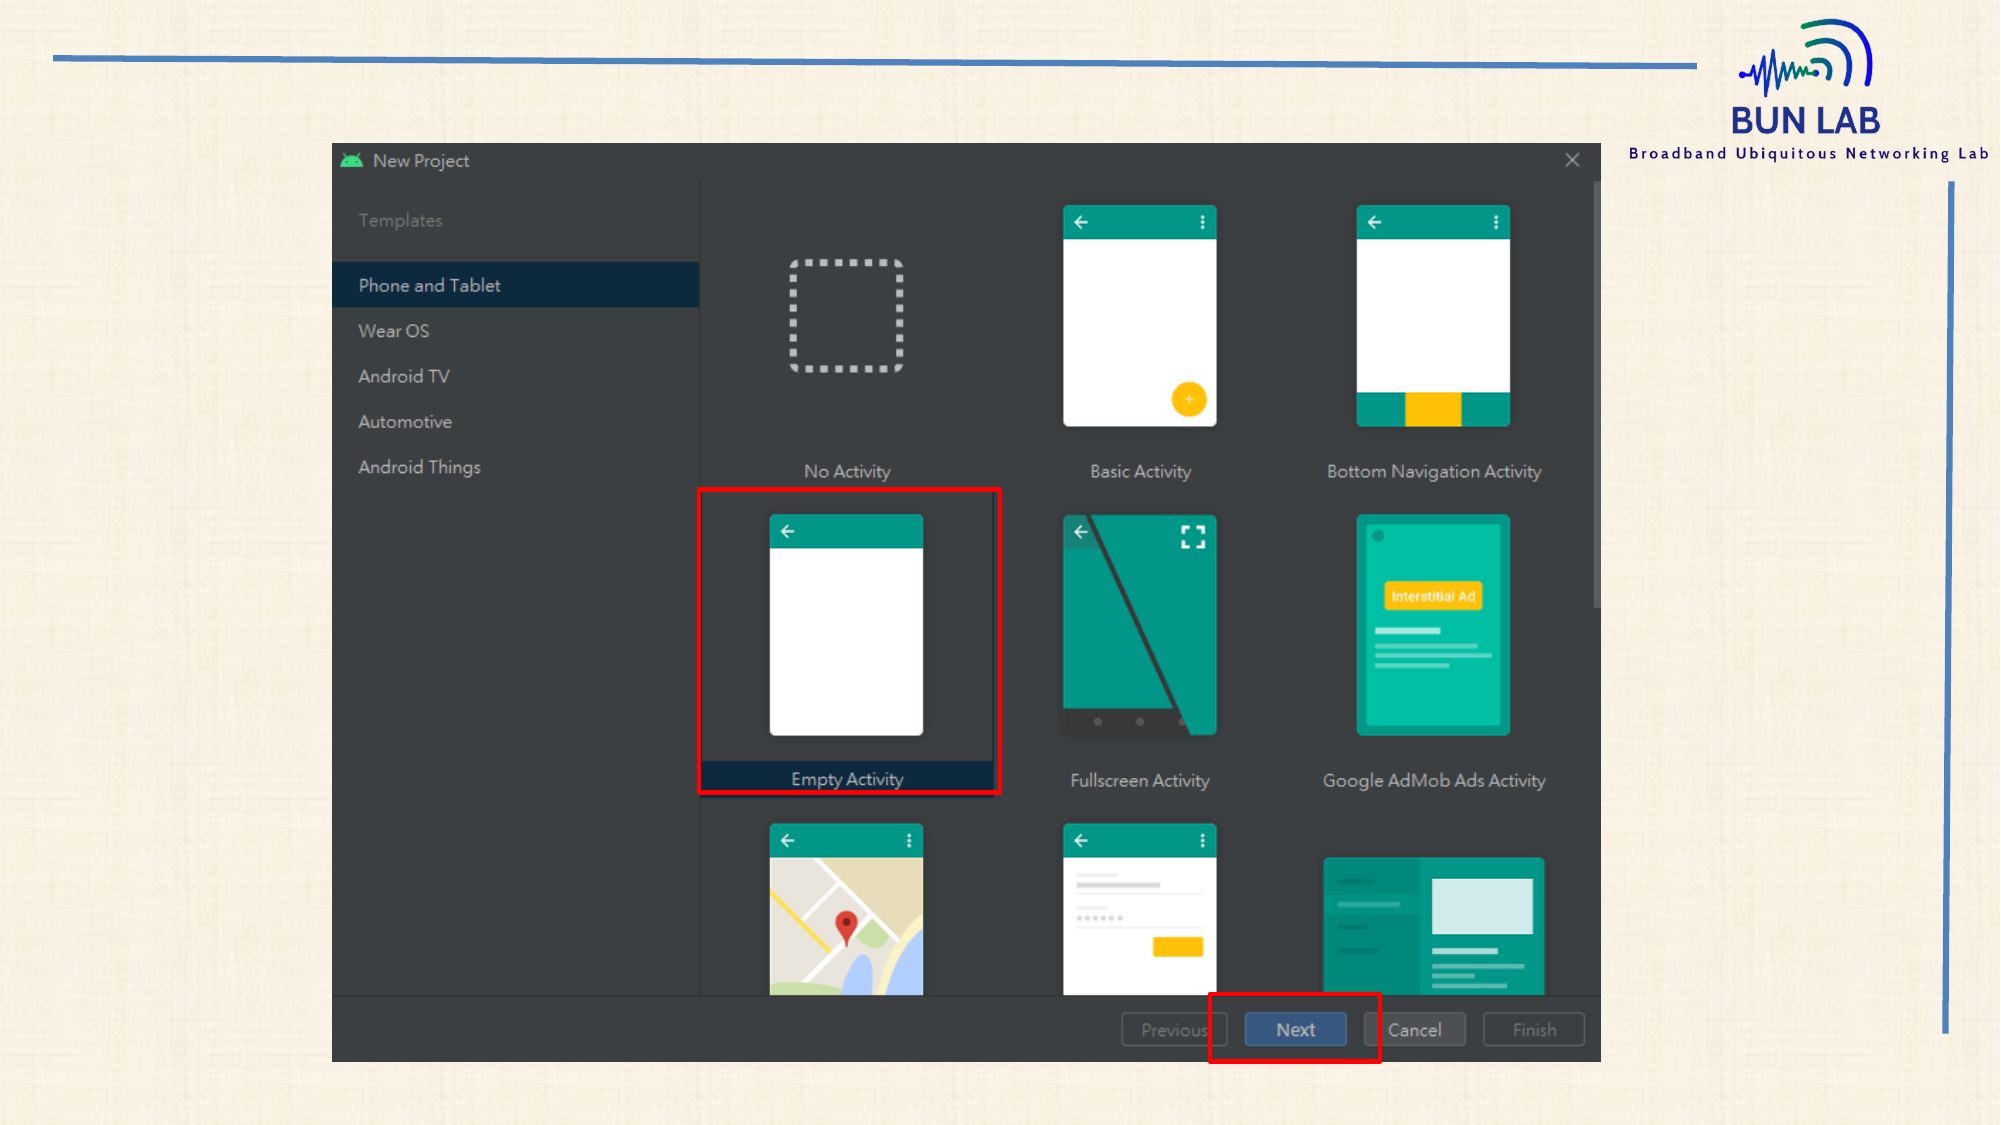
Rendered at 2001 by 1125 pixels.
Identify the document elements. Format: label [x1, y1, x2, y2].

picture [1628, 10, 1990, 164]
picture [332, 143, 1601, 1062]
